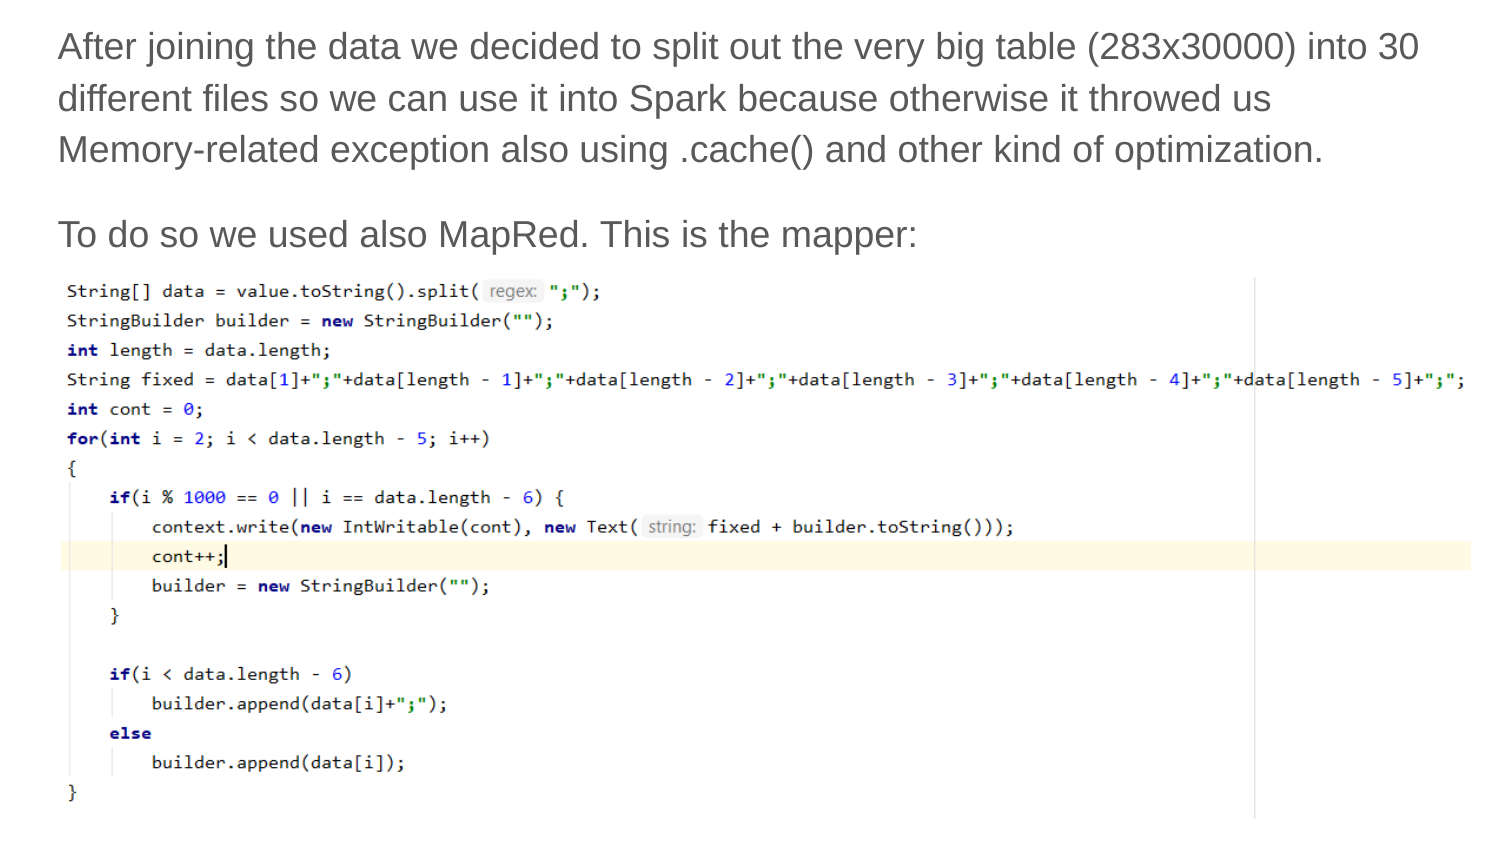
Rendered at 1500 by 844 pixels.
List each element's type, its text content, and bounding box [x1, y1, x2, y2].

picture [61, 277, 1471, 819]
list After joining the data we decided to split out the very big table (283x30000) into 30 different files so we can use it into Spark because otherwise it throwed us Memory-related exception also using .cache() and other kind of optimization. To do so we used also MapRed. This is the mapper: [42, 0, 1441, 253]
